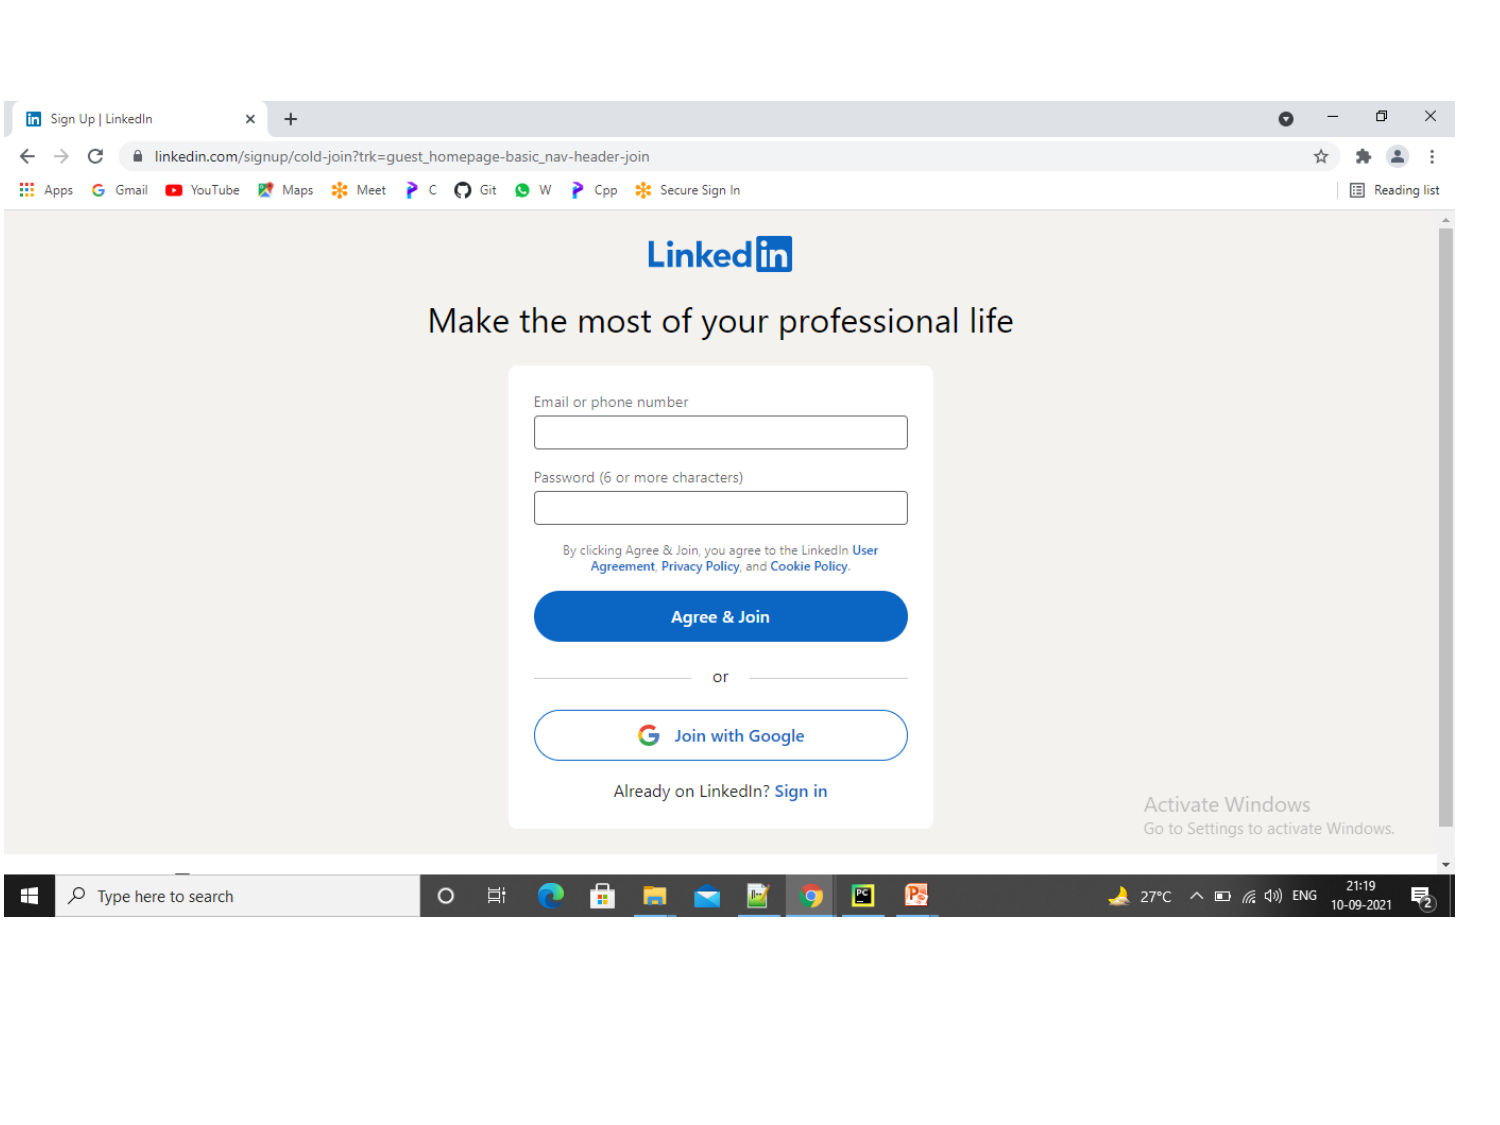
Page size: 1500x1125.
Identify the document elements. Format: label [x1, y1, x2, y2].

picture [4, 101, 1455, 918]
